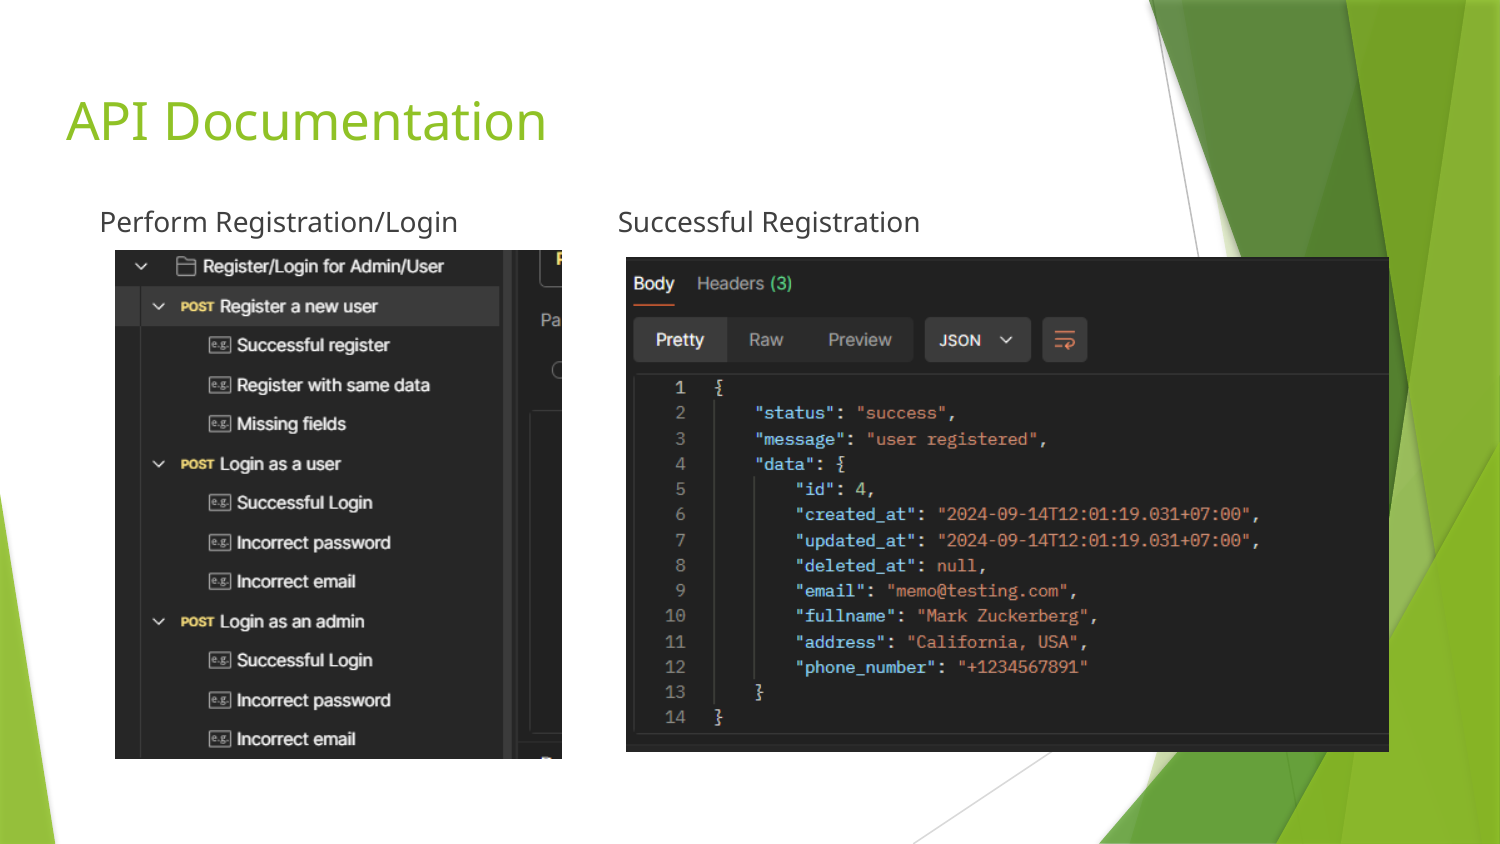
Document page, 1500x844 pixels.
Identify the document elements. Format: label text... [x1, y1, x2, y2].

title API Documentation [51, 72, 1449, 167]
picture [114, 249, 563, 760]
list Perform Registration/Login Successful Registration [51, 189, 1449, 750]
picture [625, 257, 1390, 752]
